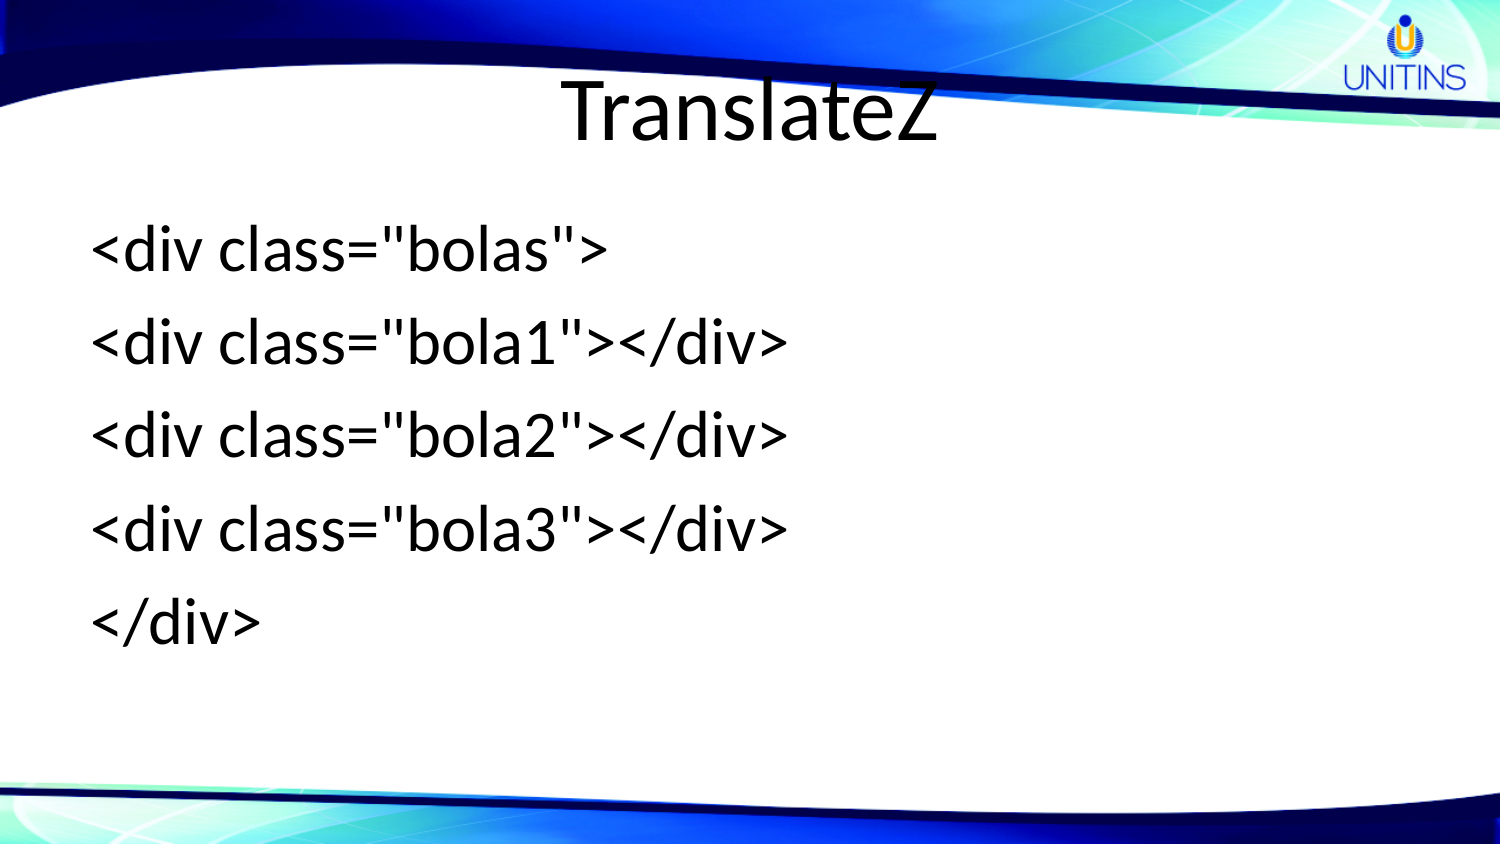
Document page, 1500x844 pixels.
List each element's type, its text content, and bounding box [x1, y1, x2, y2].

list <div class="bolas"> <div class="bola1"></div> <div class="bola2"></div> <div class="bola3"></div> </div> [74, 196, 1426, 754]
picture [0, 0, 1500, 844]
title TranslateZ [74, 33, 1426, 175]
